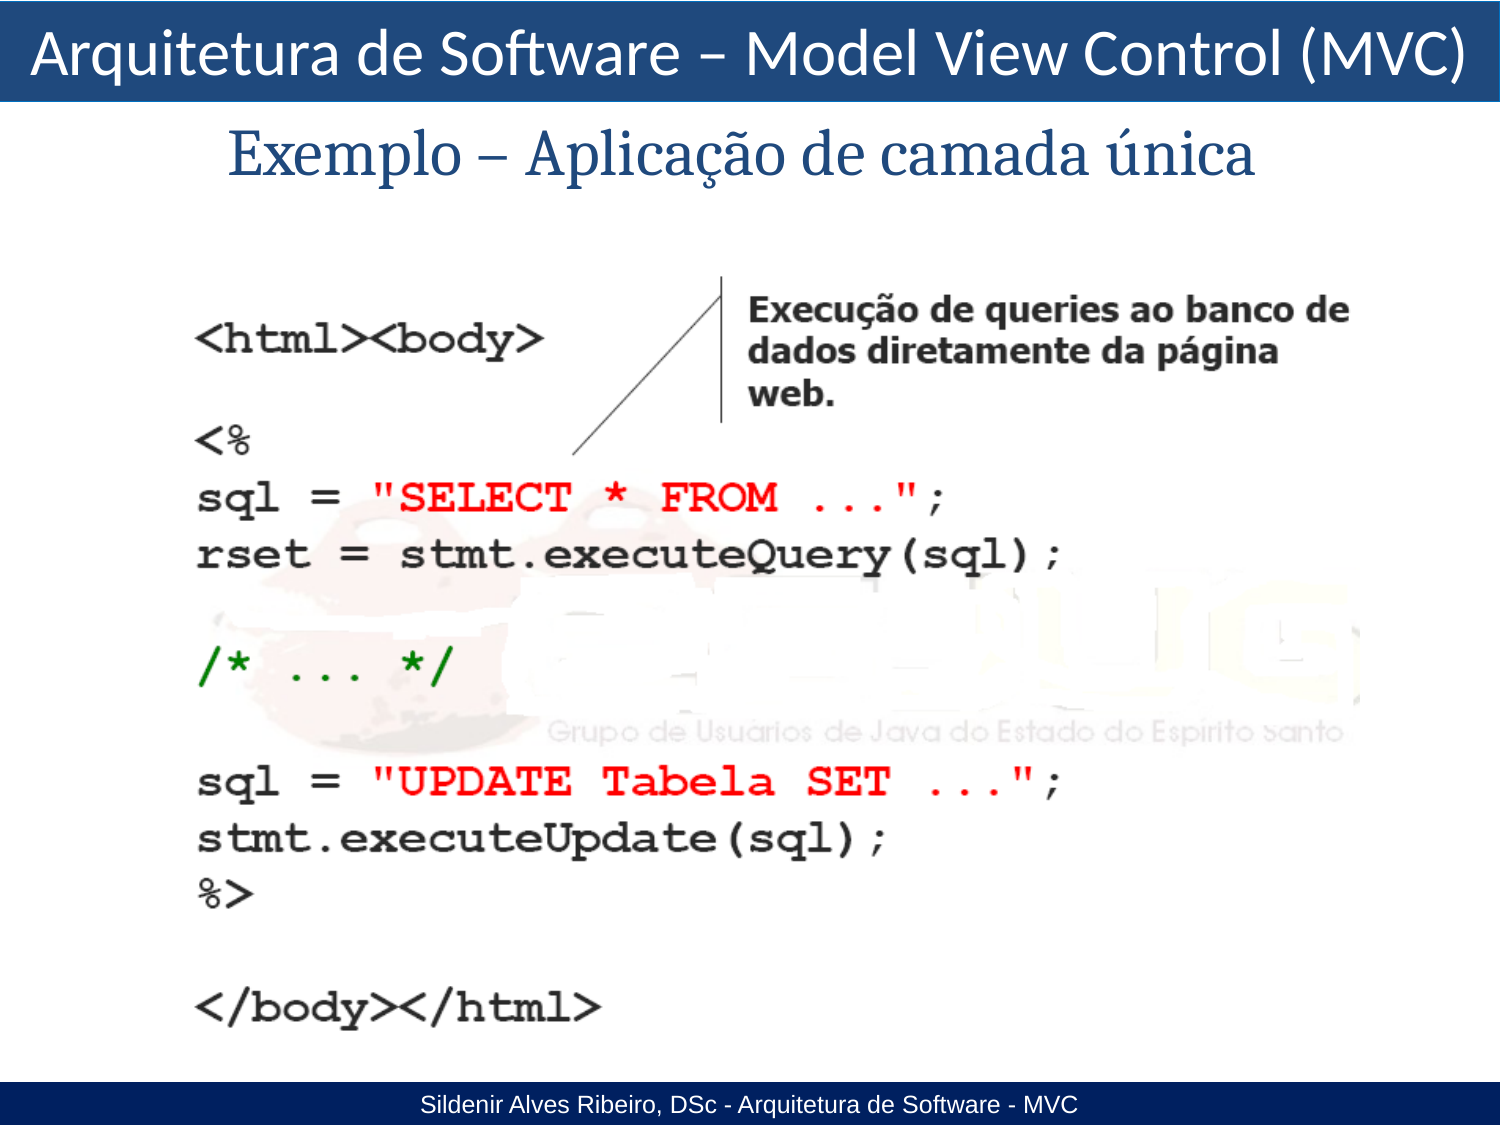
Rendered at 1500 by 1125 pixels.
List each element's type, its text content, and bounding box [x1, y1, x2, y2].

footer Sildenir Alves Ribeiro, DSc - Arquitetura de Software - MVC [0, 1082, 1500, 1125]
title Exemplo – Aplicação de camada única [0, 101, 1500, 209]
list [187, 269, 1360, 1040]
